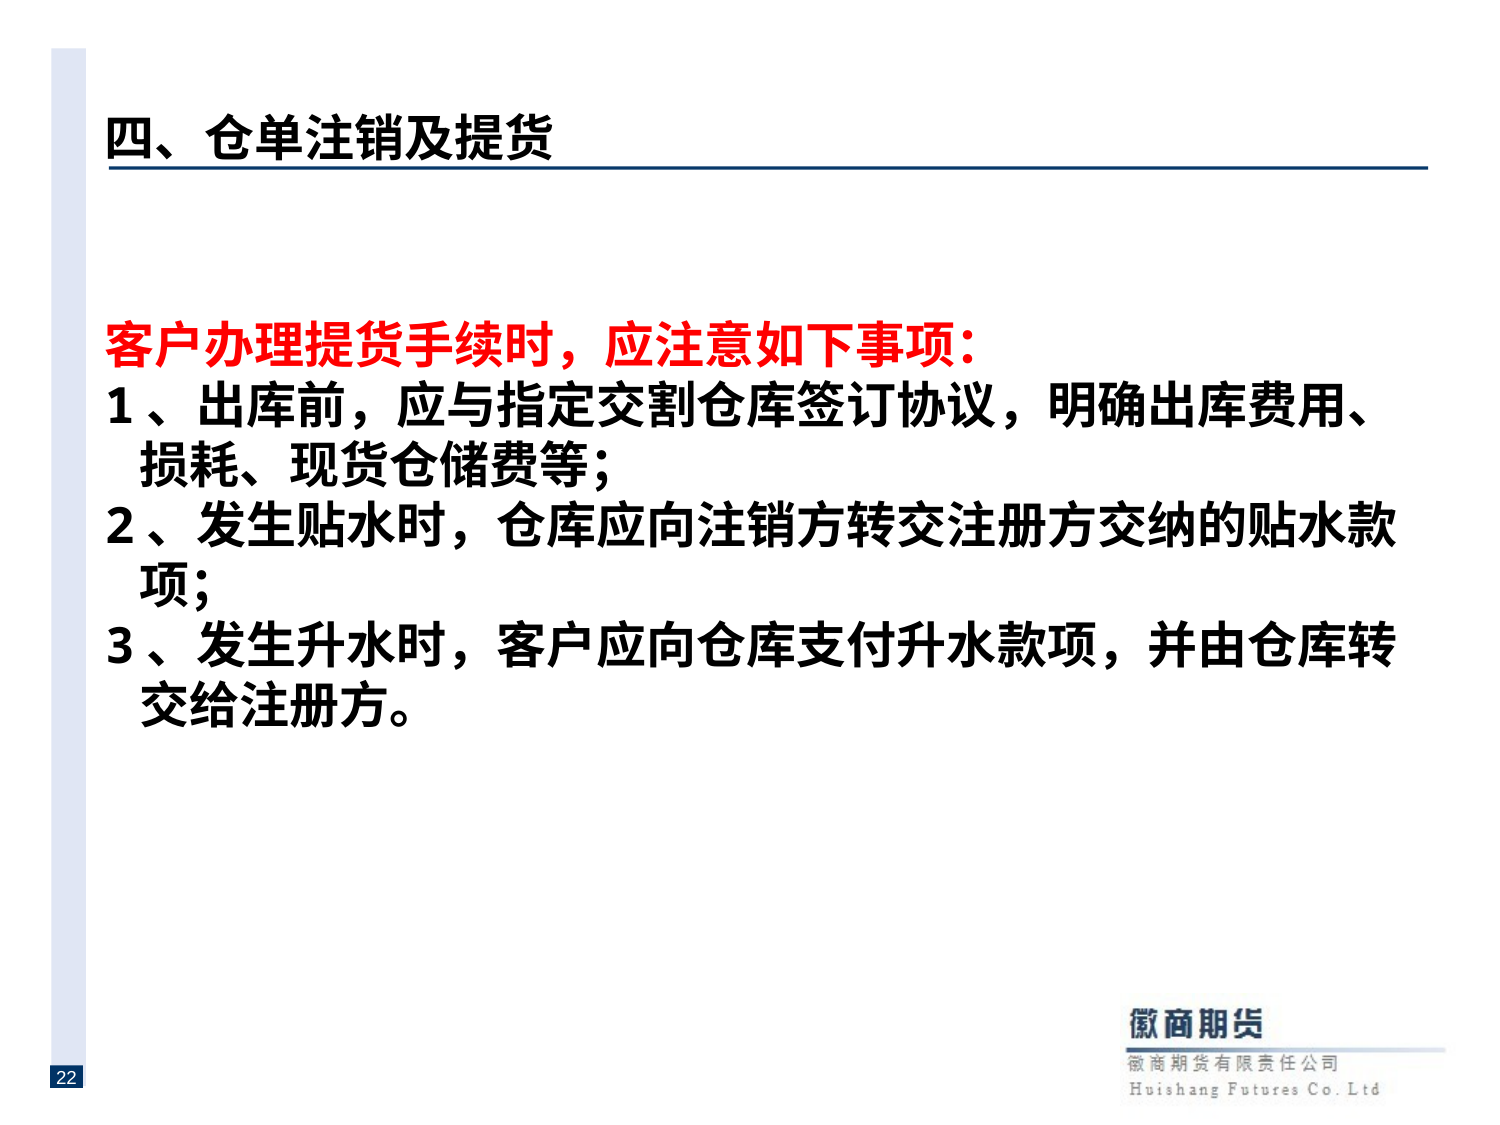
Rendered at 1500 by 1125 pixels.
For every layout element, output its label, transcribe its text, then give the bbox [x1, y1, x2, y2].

picture [1120, 993, 1464, 1125]
list 客户办理提货手续时，应注意如下事项： 1、出库前，应与指定交割仓库签订协议，明确出库费用、损耗、现货仓储费等； 2、发生贴水时，仓库应向注销方转交注册方交纳的贴水款项； 3、发生升水时，客户应向仓库支付升水款项，并由仓库转交给注册方。 [104, 253, 1415, 975]
title 二、交割方式 二、交割方式 四、仓单注销及提货 [104, 22, 1431, 167]
